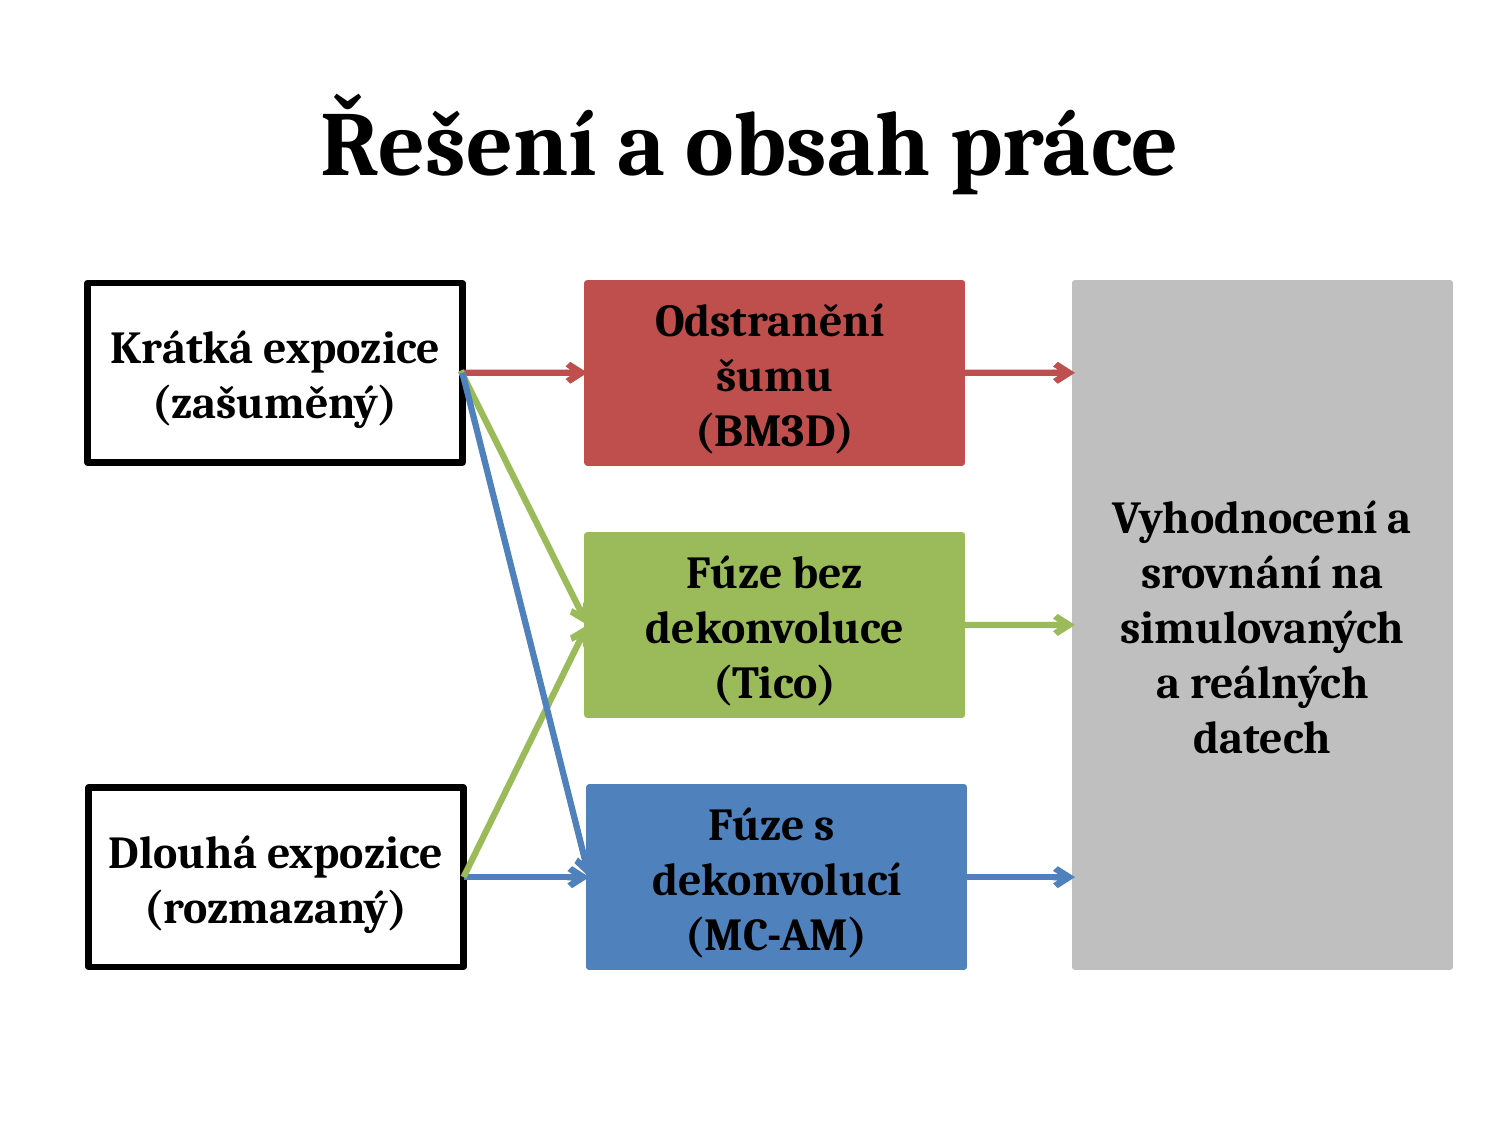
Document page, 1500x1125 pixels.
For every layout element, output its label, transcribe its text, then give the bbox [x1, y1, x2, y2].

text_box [462, 372, 590, 878]
text_box Fúze bez dekonvoluce (Tico) [593, 533, 964, 717]
text_box Dlouhá expozice (rozmazaný) [86, 785, 466, 969]
text_box Odstranění šumu (BM3D) [585, 281, 964, 464]
text_box Vyhodnocení a srovnání na simulovaných a reálných datech [1073, 281, 1452, 969]
title Řešení a obsah práce [75, 45, 1425, 233]
text_box Krátká expozice (zašuměný) [85, 281, 464, 464]
text_box Fúze s dekonvolucí (MC-AM) [587, 785, 966, 969]
